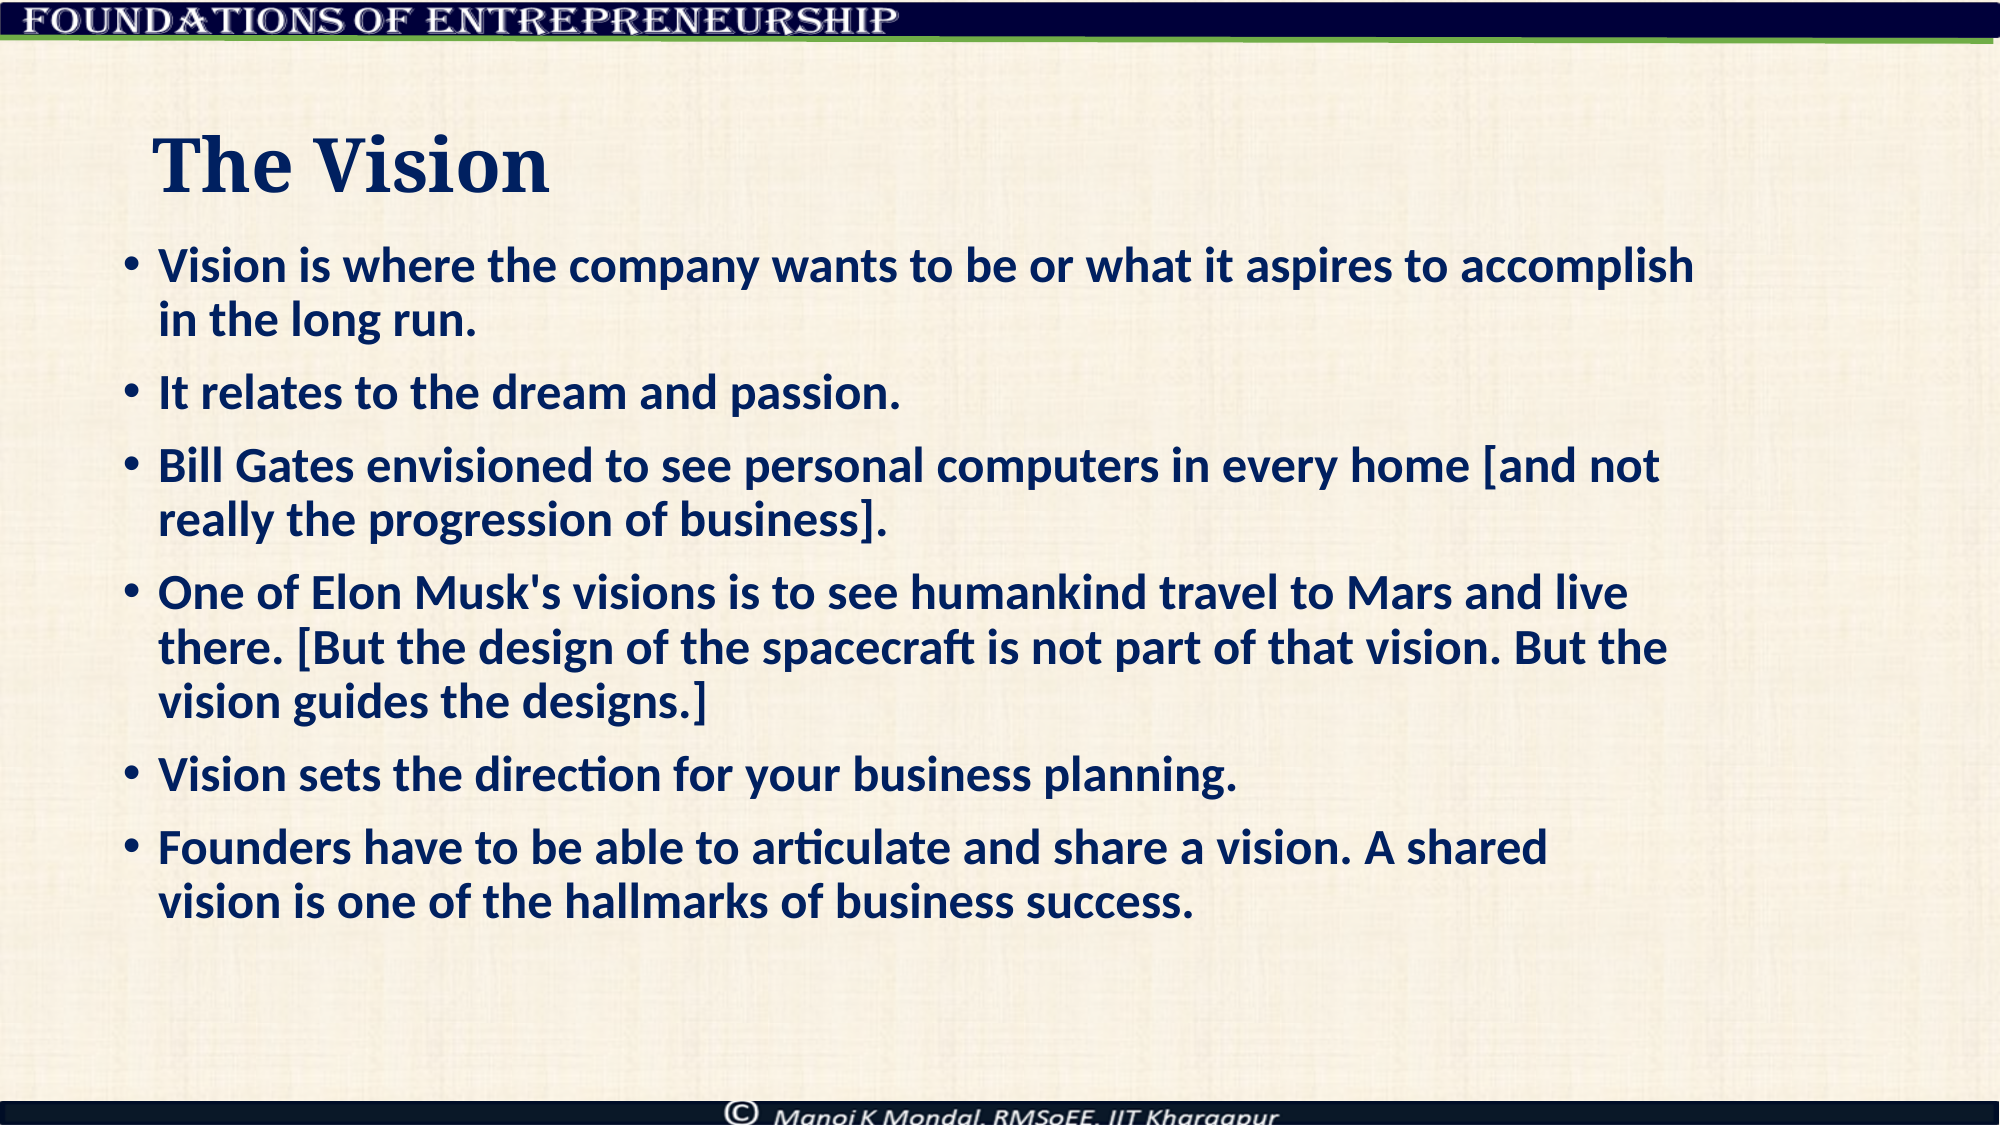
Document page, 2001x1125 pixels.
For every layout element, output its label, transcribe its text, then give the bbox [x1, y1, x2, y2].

list Vision is where the company wants to be or what it aspires to accomplish in the long run. It relates to the dream and passion. Bill Gates envisioned to see personal computers in every home [and not really the progression of business]. One of Elon Musk's visions is to see humankind travel to Mars and live there. [But the design of the spacecraft is not part of that vision. But the vision guides the designs.] Vision sets the direction for your business planning. Founders have to be able to articulate and share a vision. A shared vision is one of the hallmarks of business success. [107, 230, 1722, 945]
picture [0, 0, 2000, 43]
title The Vision [137, 59, 1863, 278]
picture [0, 1101, 1999, 1125]
